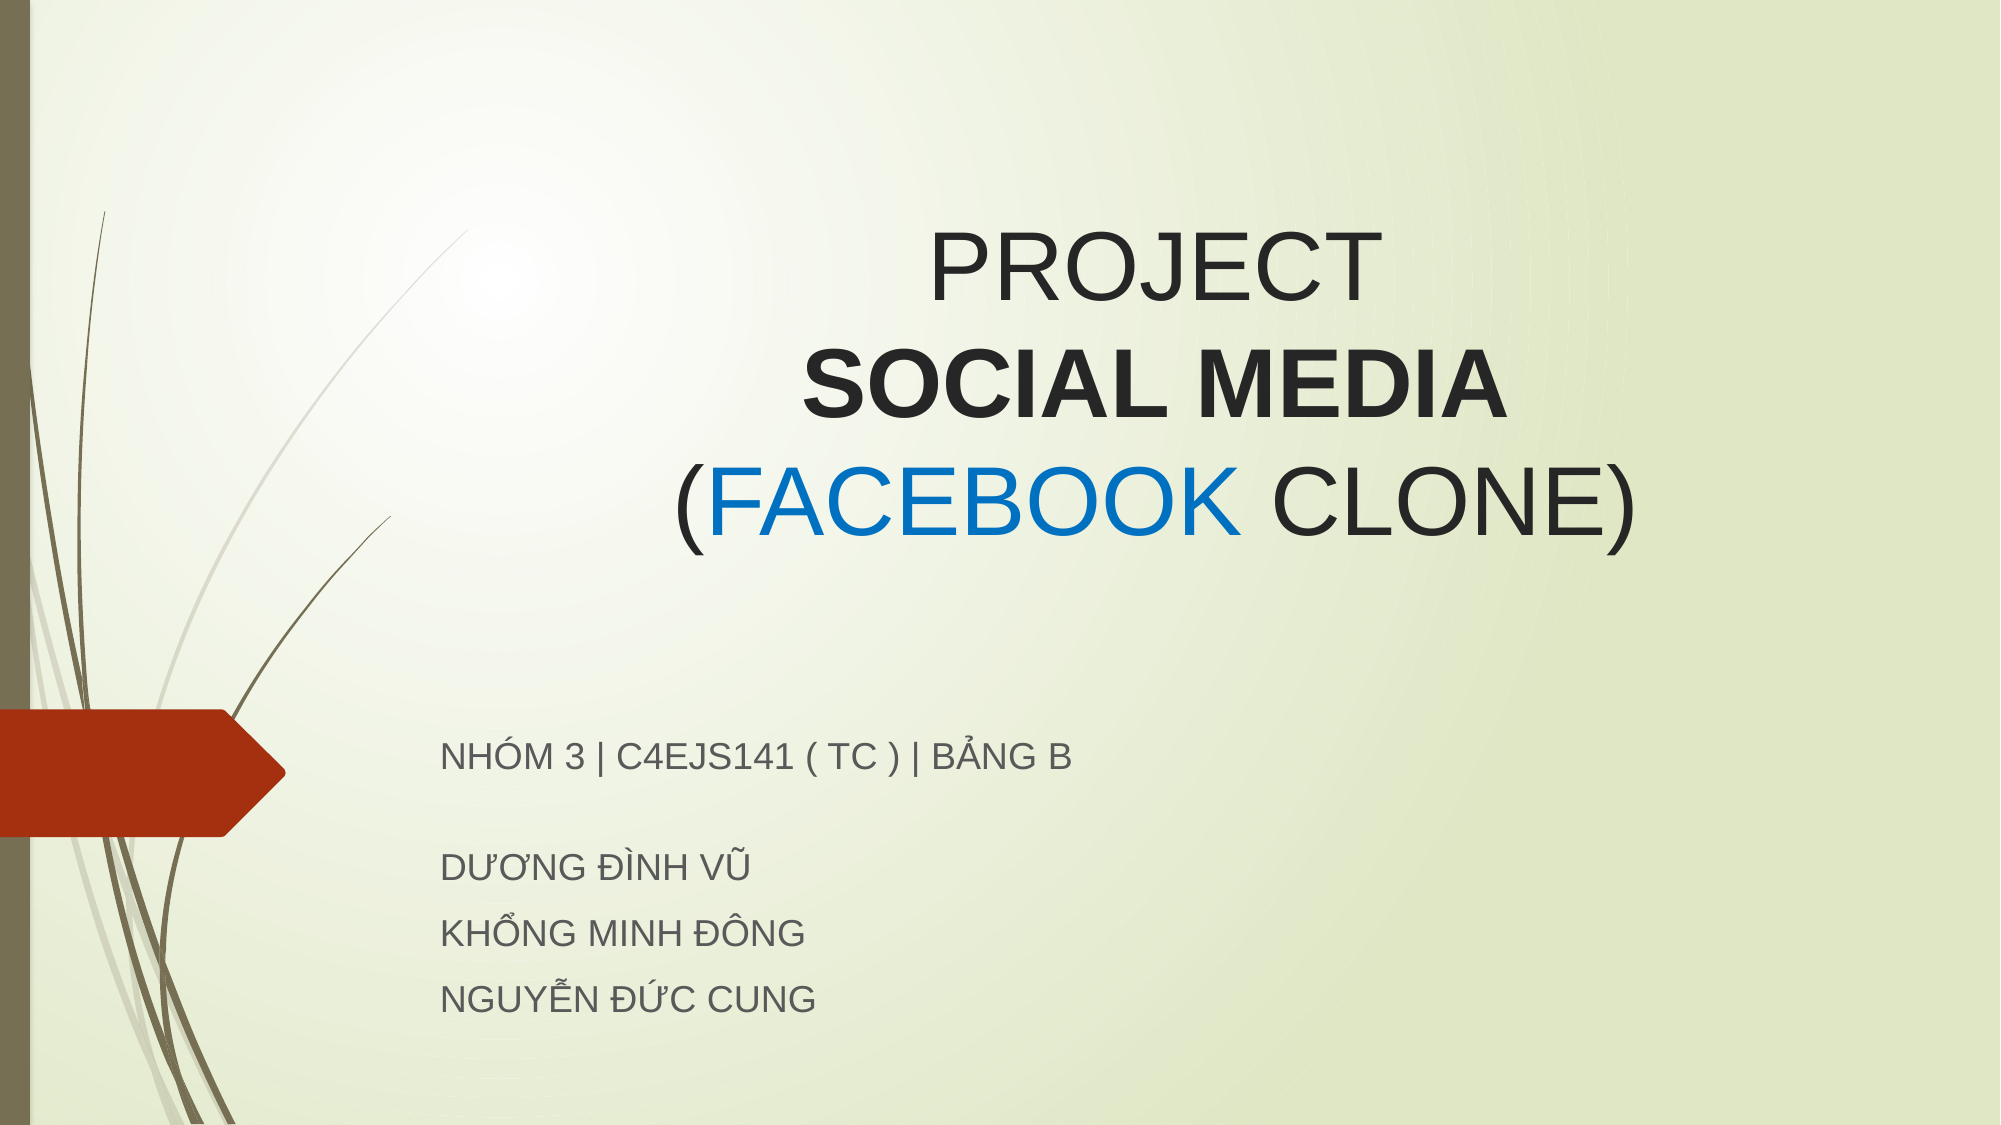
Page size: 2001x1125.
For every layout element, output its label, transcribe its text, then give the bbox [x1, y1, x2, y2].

subtitle NHÓM 3 | C4EJS141 ( TC ) | BẢNG B DƯƠNG ĐÌNH VŨ KHỔNG MINH ĐÔNG NGUYỄN ĐỨC CUNG [424, 724, 1888, 1041]
title PROJECT SOCIAL MEDIA (FACEBOOK CLONE) [424, 191, 1888, 563]
